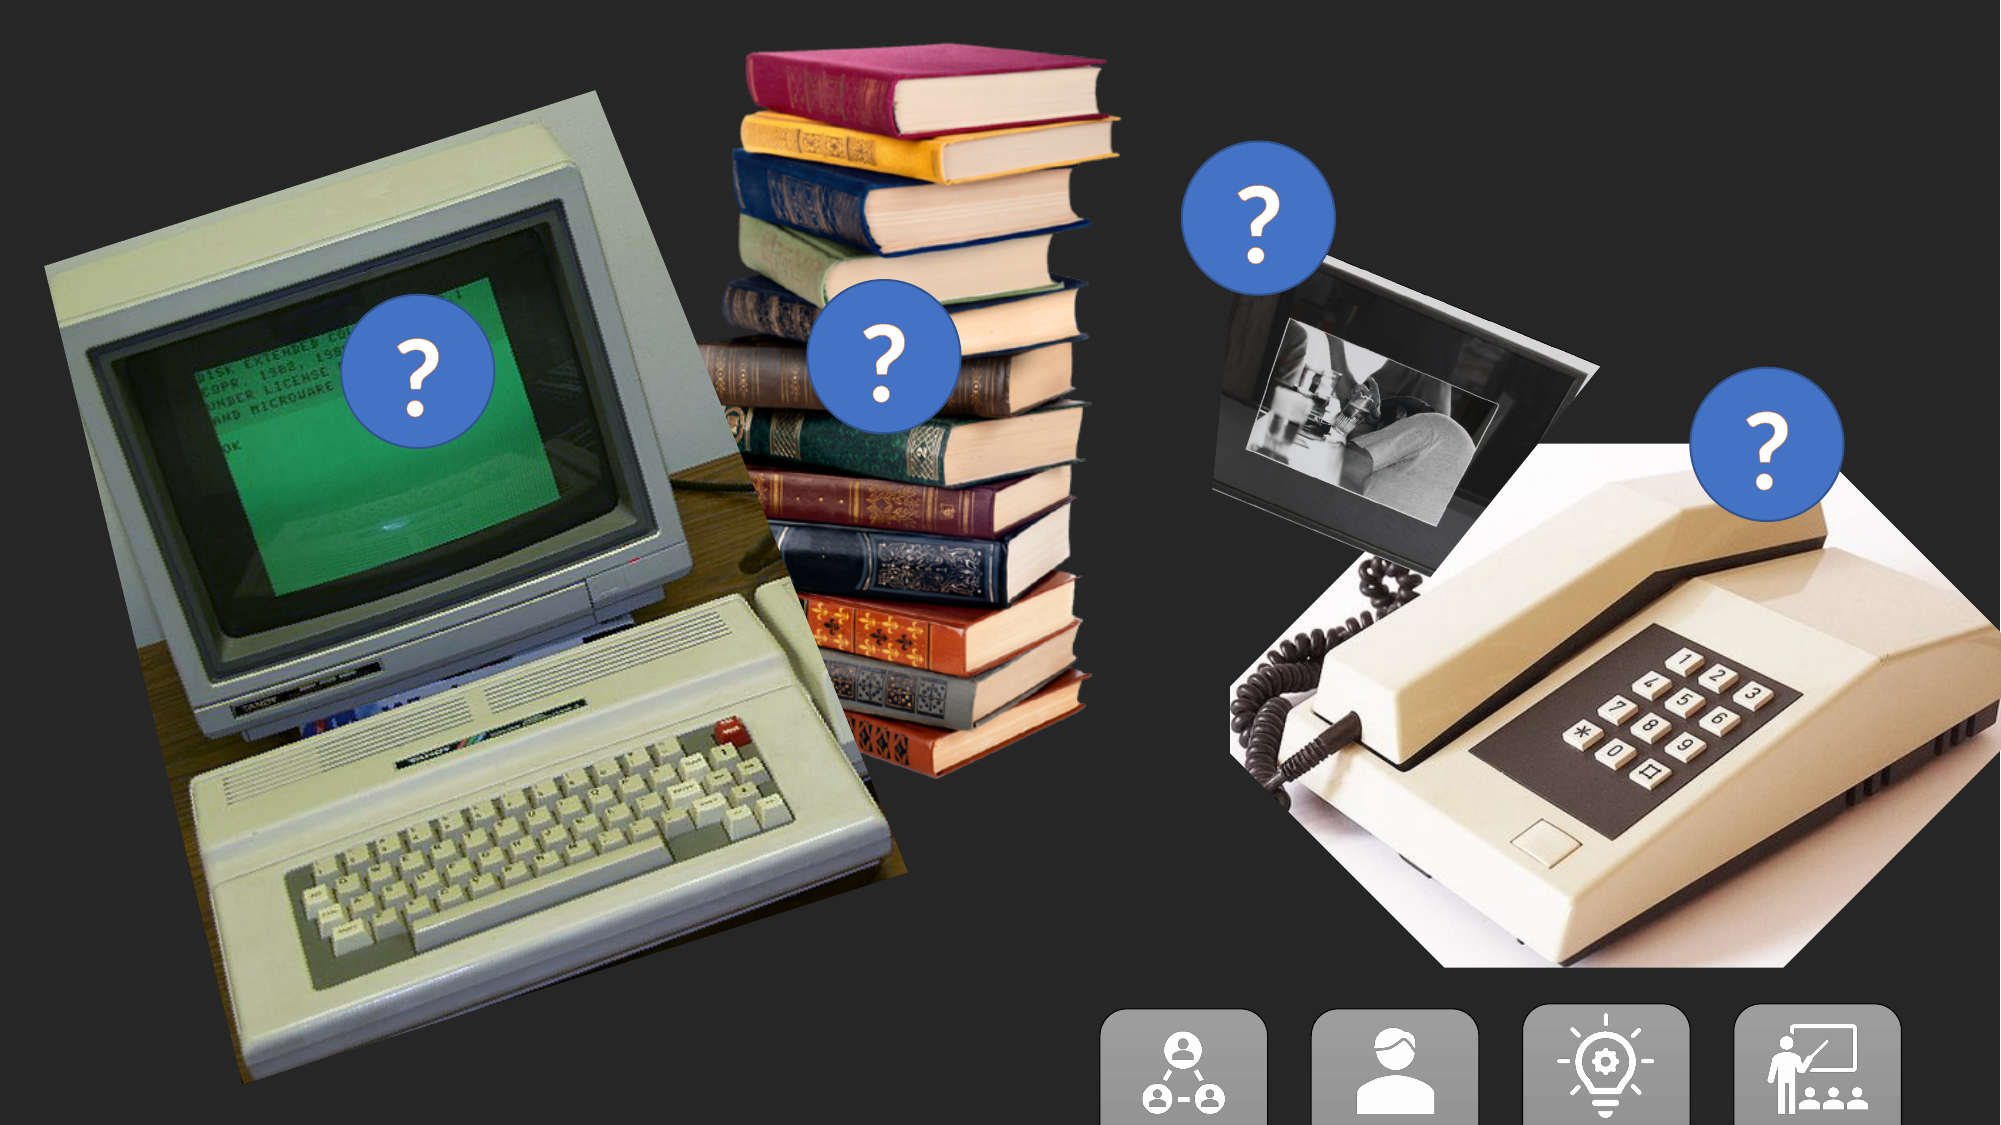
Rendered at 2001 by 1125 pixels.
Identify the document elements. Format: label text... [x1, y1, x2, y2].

picture [1336, 1014, 1454, 1125]
picture [1548, 1008, 1665, 1125]
text_box [1310, 1008, 1480, 1125]
picture [1125, 1014, 1242, 1125]
text_box [1733, 1003, 1903, 1125]
text_box [1521, 1003, 1691, 1125]
text_box ? [1689, 366, 1845, 443]
picture [44, 0, 2001, 1064]
text_box ? [1204, 140, 1337, 282]
text_box [1099, 1008, 1269, 1125]
picture [1761, 1011, 1875, 1125]
